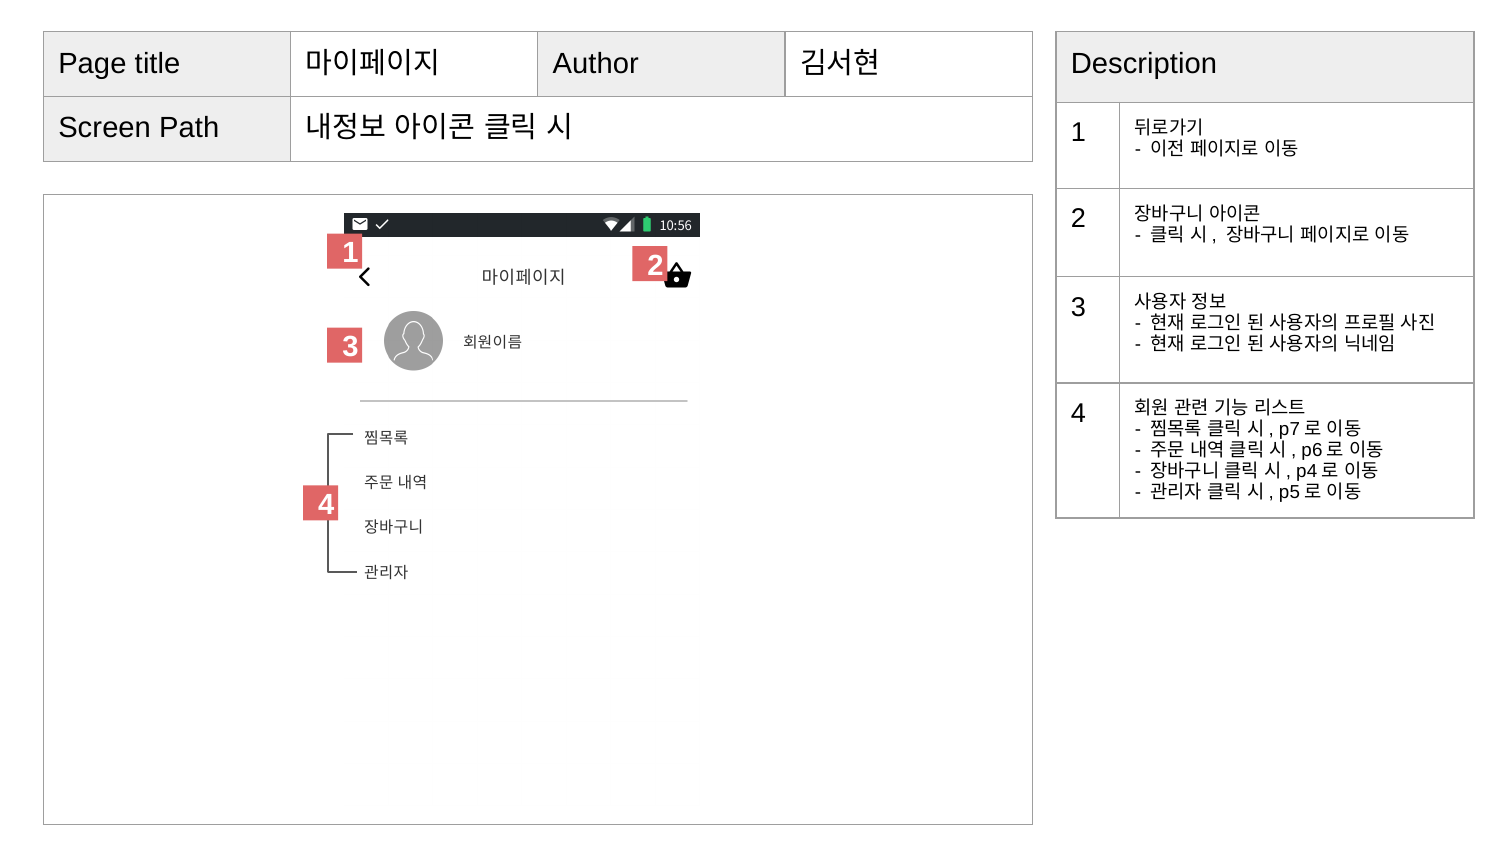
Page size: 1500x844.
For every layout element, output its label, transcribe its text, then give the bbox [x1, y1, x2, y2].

text_box [327, 521, 339, 573]
table_header Description [1057, 32, 1473, 102]
picture [344, 213, 701, 806]
table_cell Screen Path [44, 97, 290, 161]
text_box [327, 433, 339, 485]
text_box 4 [303, 485, 339, 521]
table_cell 사용자 정보 - 현재 로그인 된 사용자의 프로필 사진 - 현재 로그인 된 사용자의 닉네임 [1120, 277, 1473, 382]
table_cell 내정보 아이콘 클릭 시 [291, 97, 1032, 161]
table_cell 4 [1057, 384, 1119, 517]
text_box 1 [327, 233, 339, 269]
table_header [44, 195, 1032, 824]
table_cell 2 [1057, 189, 1119, 276]
table_cell 뒤로가기 - 이전 페이지로 이동 [1120, 103, 1473, 188]
table_header 김서현 [786, 32, 1032, 96]
text_box 3 [327, 327, 339, 363]
table_header Page title [44, 32, 290, 96]
table_header 마이페이지 [291, 32, 537, 96]
table_cell 장바구니 아이콘 - 클릭 시, 장바구니 페이지로 이동 [1120, 189, 1473, 276]
table_cell 3 [1057, 277, 1119, 382]
table_cell 회원 관련 기능 리스트 - 찜목록 클릭 시, p7로 이동 - 주문 내역 클릭 시, p6로 이동 - 장바구니 클릭 시, p4로 이동 - 관리자 클릭 시, p5로 이동 [1120, 384, 1473, 517]
table_header Author [538, 32, 784, 96]
table_cell 1 [1057, 103, 1119, 188]
